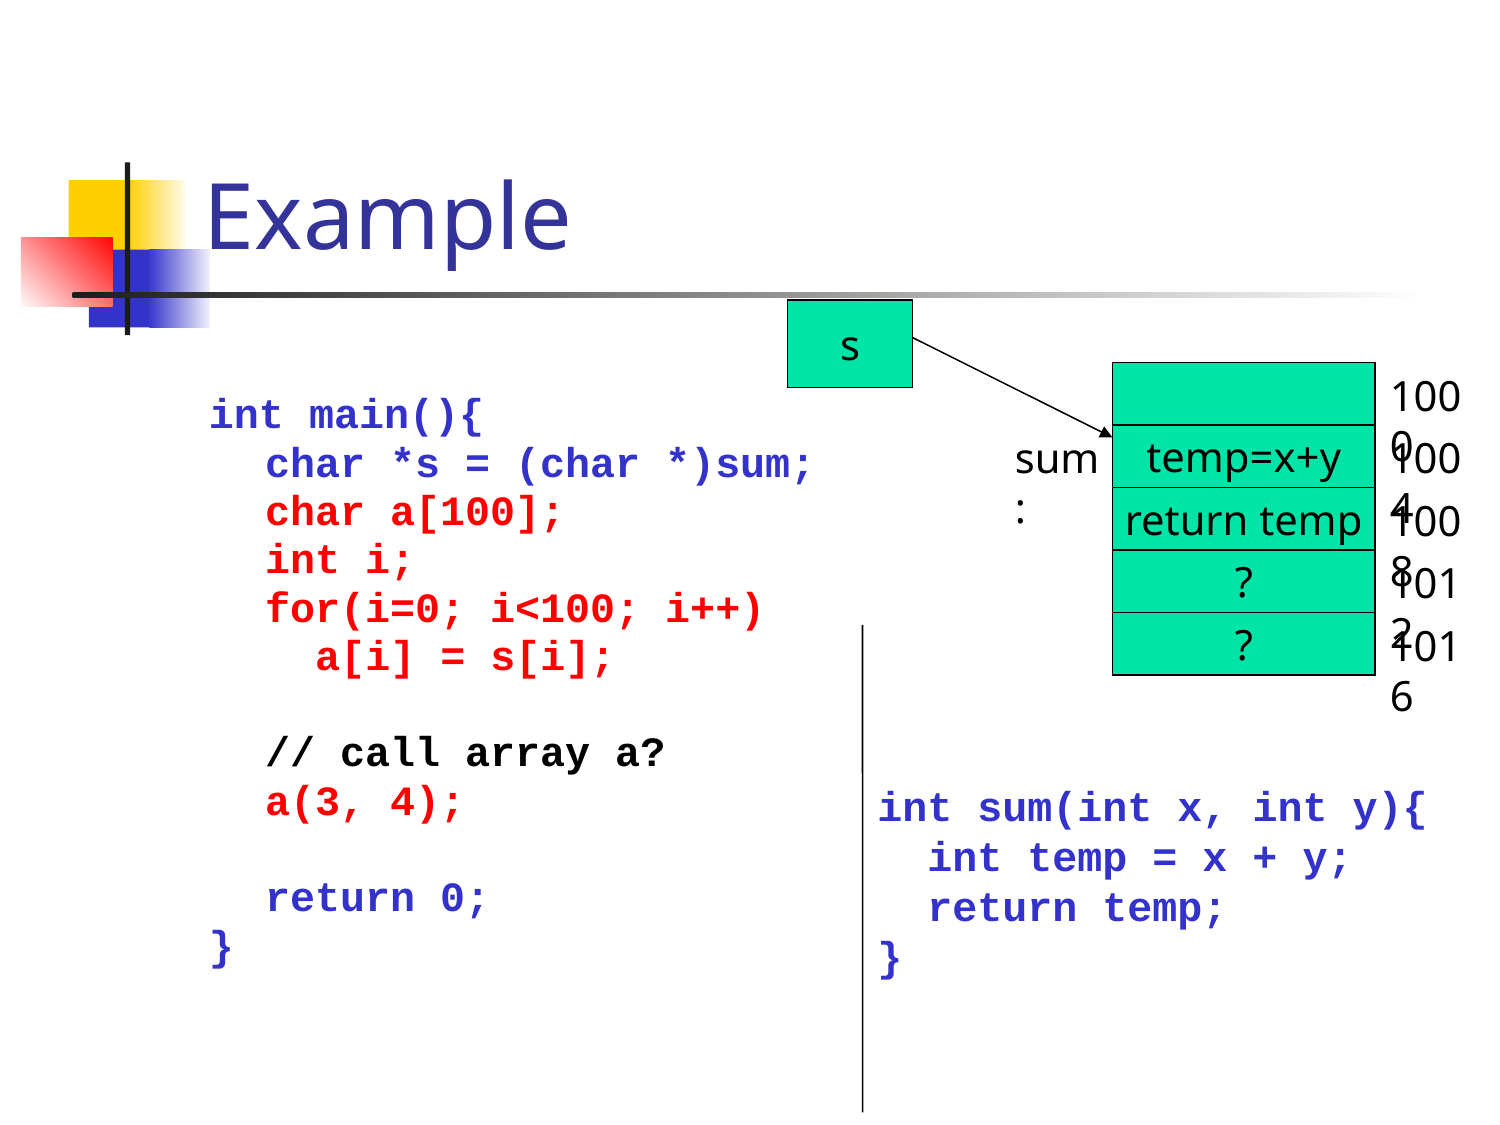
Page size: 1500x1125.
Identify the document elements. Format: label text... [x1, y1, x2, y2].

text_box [999, 362, 1500, 678]
list int main(){ char *s = (char *)sum; char a[100]; int i; for(i=0; i<100; i++) a[i] = s[i]; // call array a? a(3, 4); return 0; } [193, 331, 1469, 1006]
text_box int sum(int x, int y){ int temp = x + y; return temp; } [863, 772, 1463, 1036]
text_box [787, 299, 1113, 438]
title Example [188, 35, 1468, 275]
